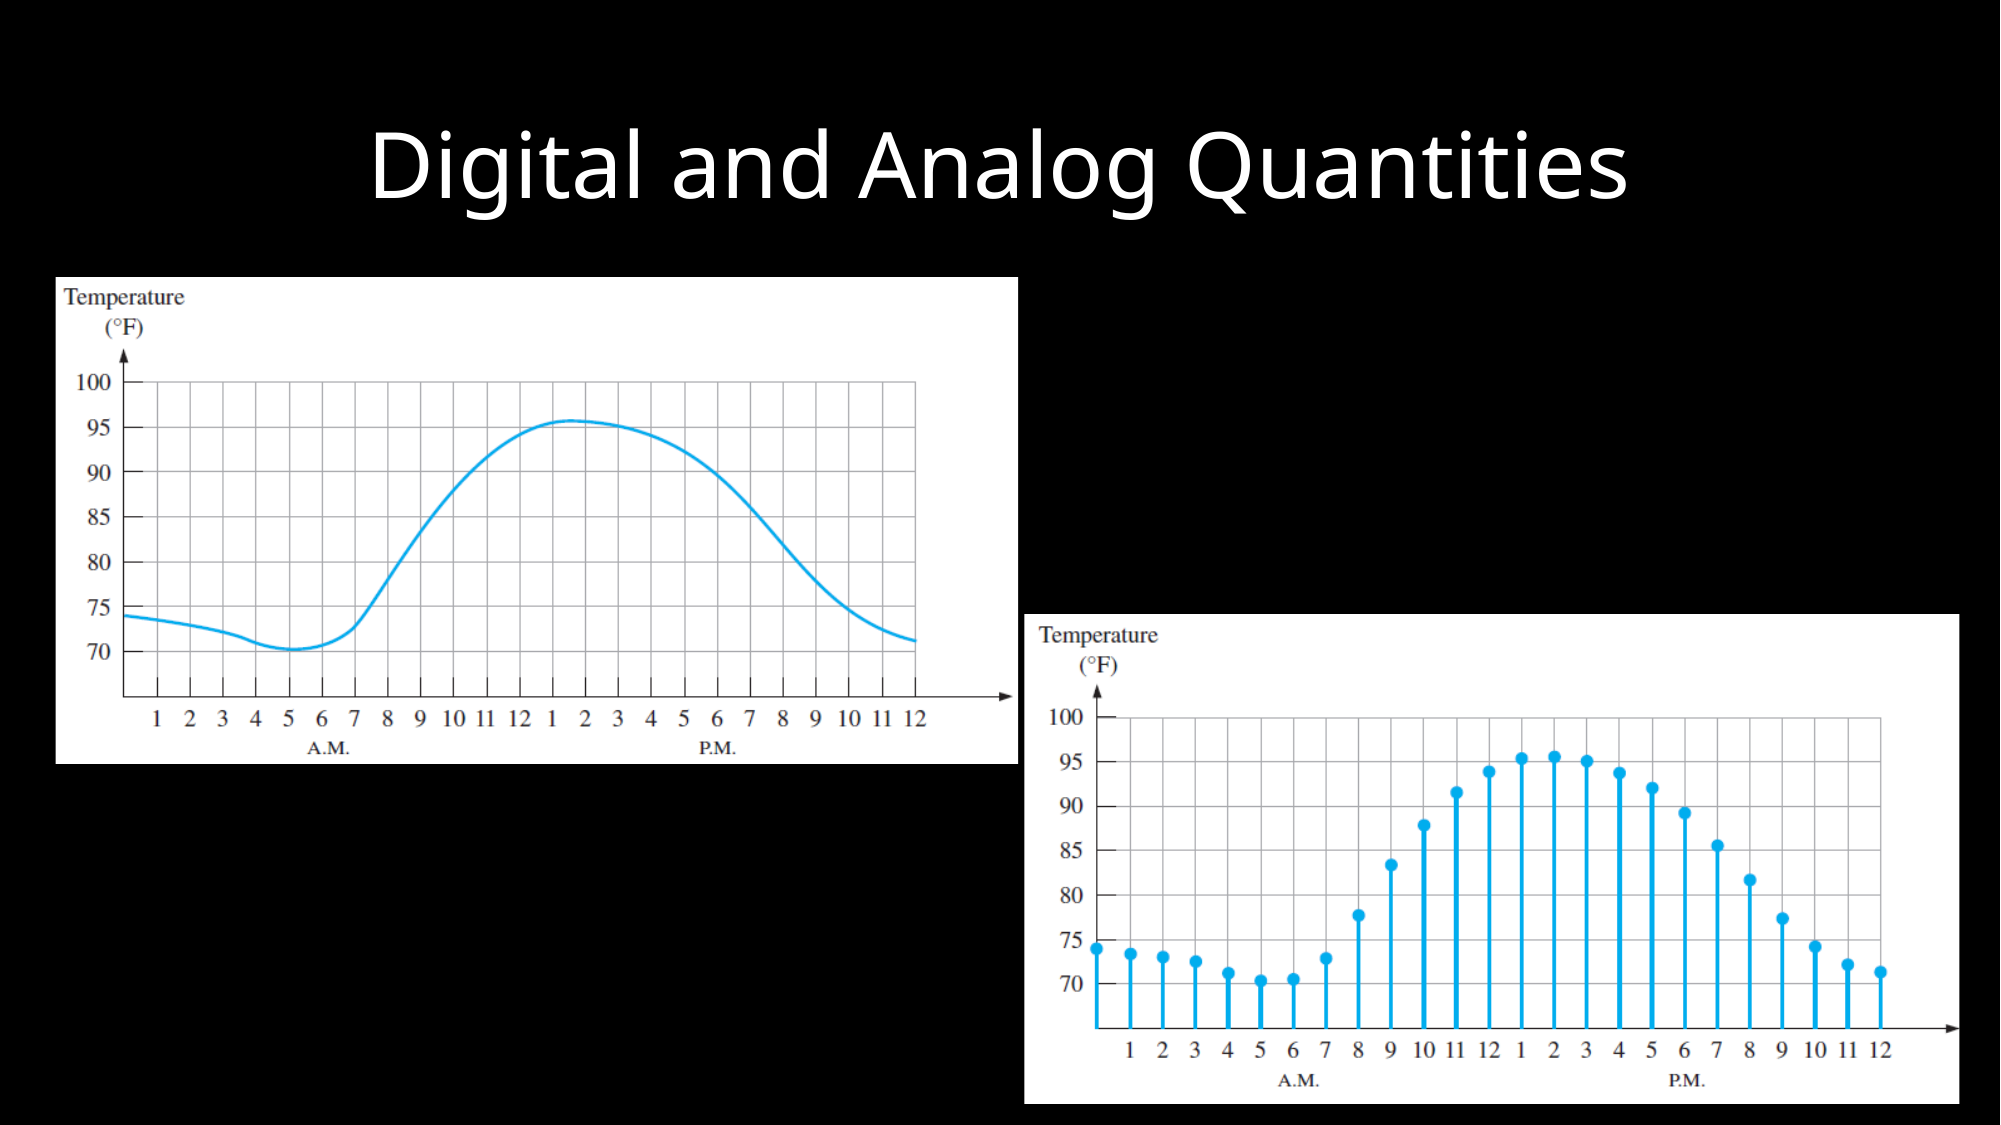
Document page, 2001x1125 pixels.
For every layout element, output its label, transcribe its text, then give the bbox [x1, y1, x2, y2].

picture [1024, 614, 1960, 1104]
title Digital and Analog Quantities [137, 59, 1863, 278]
picture [55, 277, 1019, 764]
